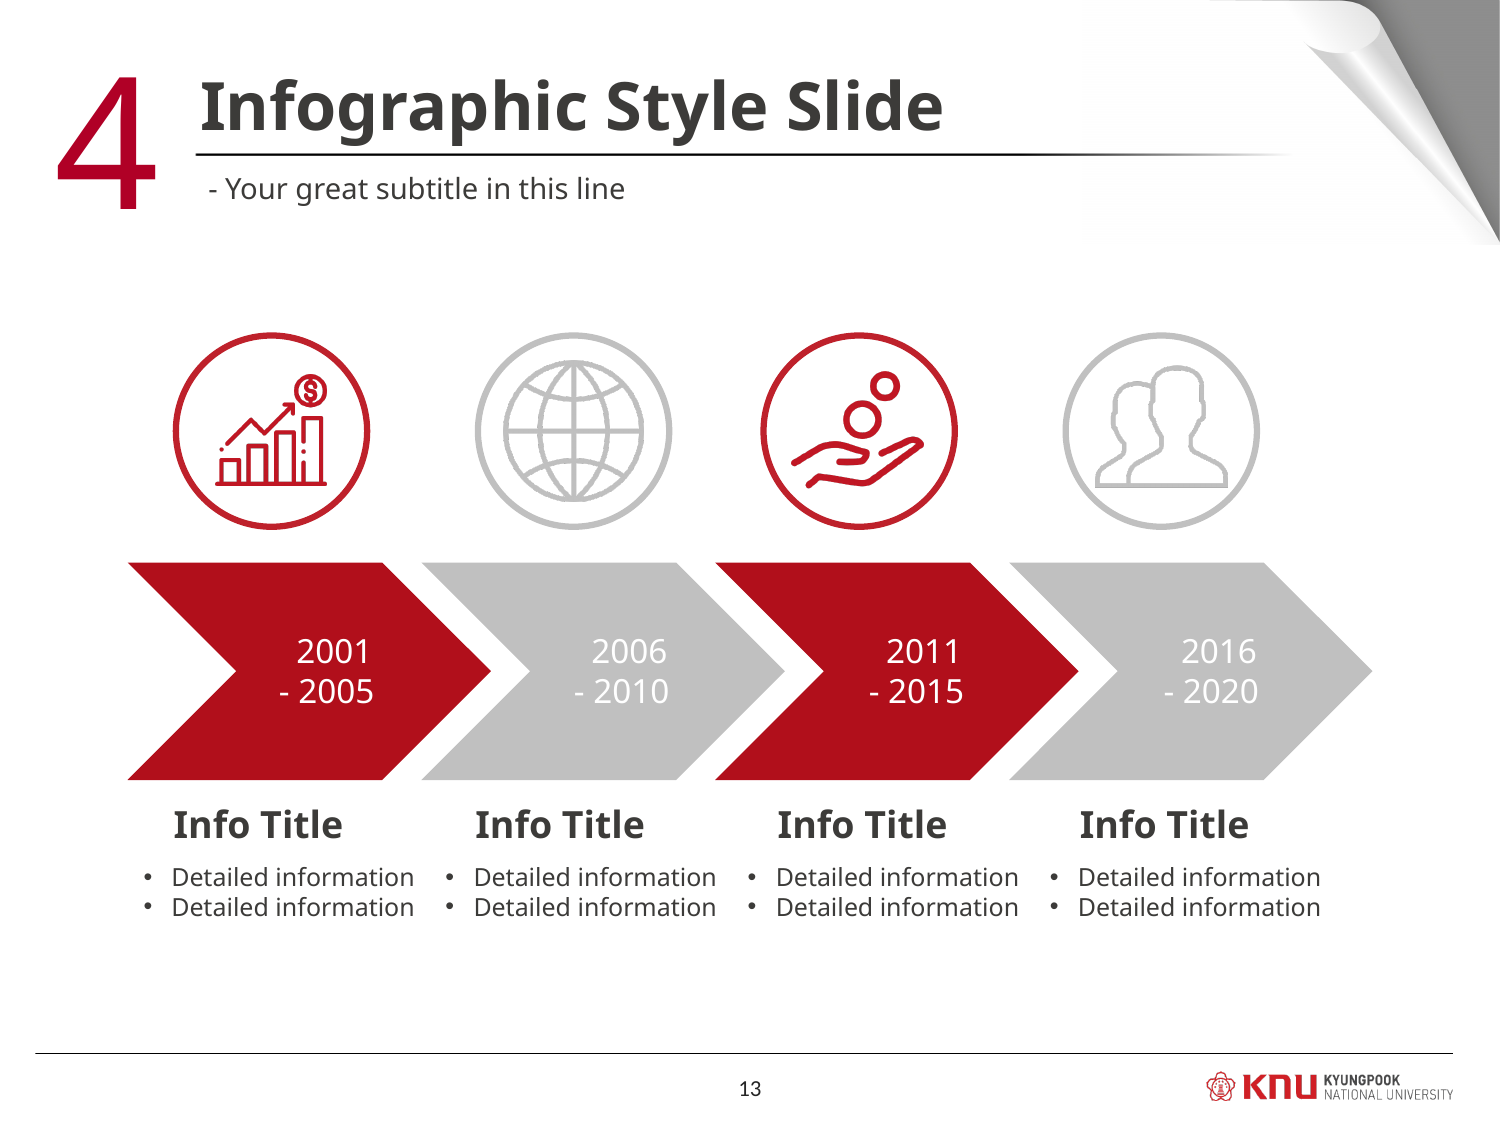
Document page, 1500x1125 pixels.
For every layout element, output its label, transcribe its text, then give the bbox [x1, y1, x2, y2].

text_box Info Title [460, 793, 661, 853]
picture [1095, 360, 1228, 493]
text_box [477, 367, 502, 495]
text_box Info Title [158, 793, 359, 853]
text_box - Your great subtitle in this line [193, 162, 642, 213]
text_box Info Title [1064, 793, 1265, 853]
text_box Info Title [762, 793, 963, 853]
text_box Infographic Style Slide [185, 56, 961, 152]
text_box [509, 502, 638, 527]
text_box Detailed information Detailed information [732, 853, 1034, 929]
slide_number 13 [581, 1066, 919, 1125]
text_box Detailed information Detailed information [128, 853, 437, 929]
picture [502, 360, 644, 502]
text_box Detailed information Detailed information [437, 853, 732, 929]
text_box Detailed information Detailed information [1034, 853, 1344, 929]
picture [1082, 0, 1500, 245]
picture [215, 374, 327, 486]
text_box 4 [39, 19, 174, 254]
text_box [1097, 335, 1226, 360]
picture [791, 363, 924, 497]
text_box [175, 335, 368, 527]
text_box [644, 366, 670, 496]
picture [1206, 1071, 1453, 1101]
text_box [1065, 362, 1257, 527]
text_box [127, 562, 1373, 780]
text_box [509, 335, 638, 360]
text_box [763, 335, 955, 527]
